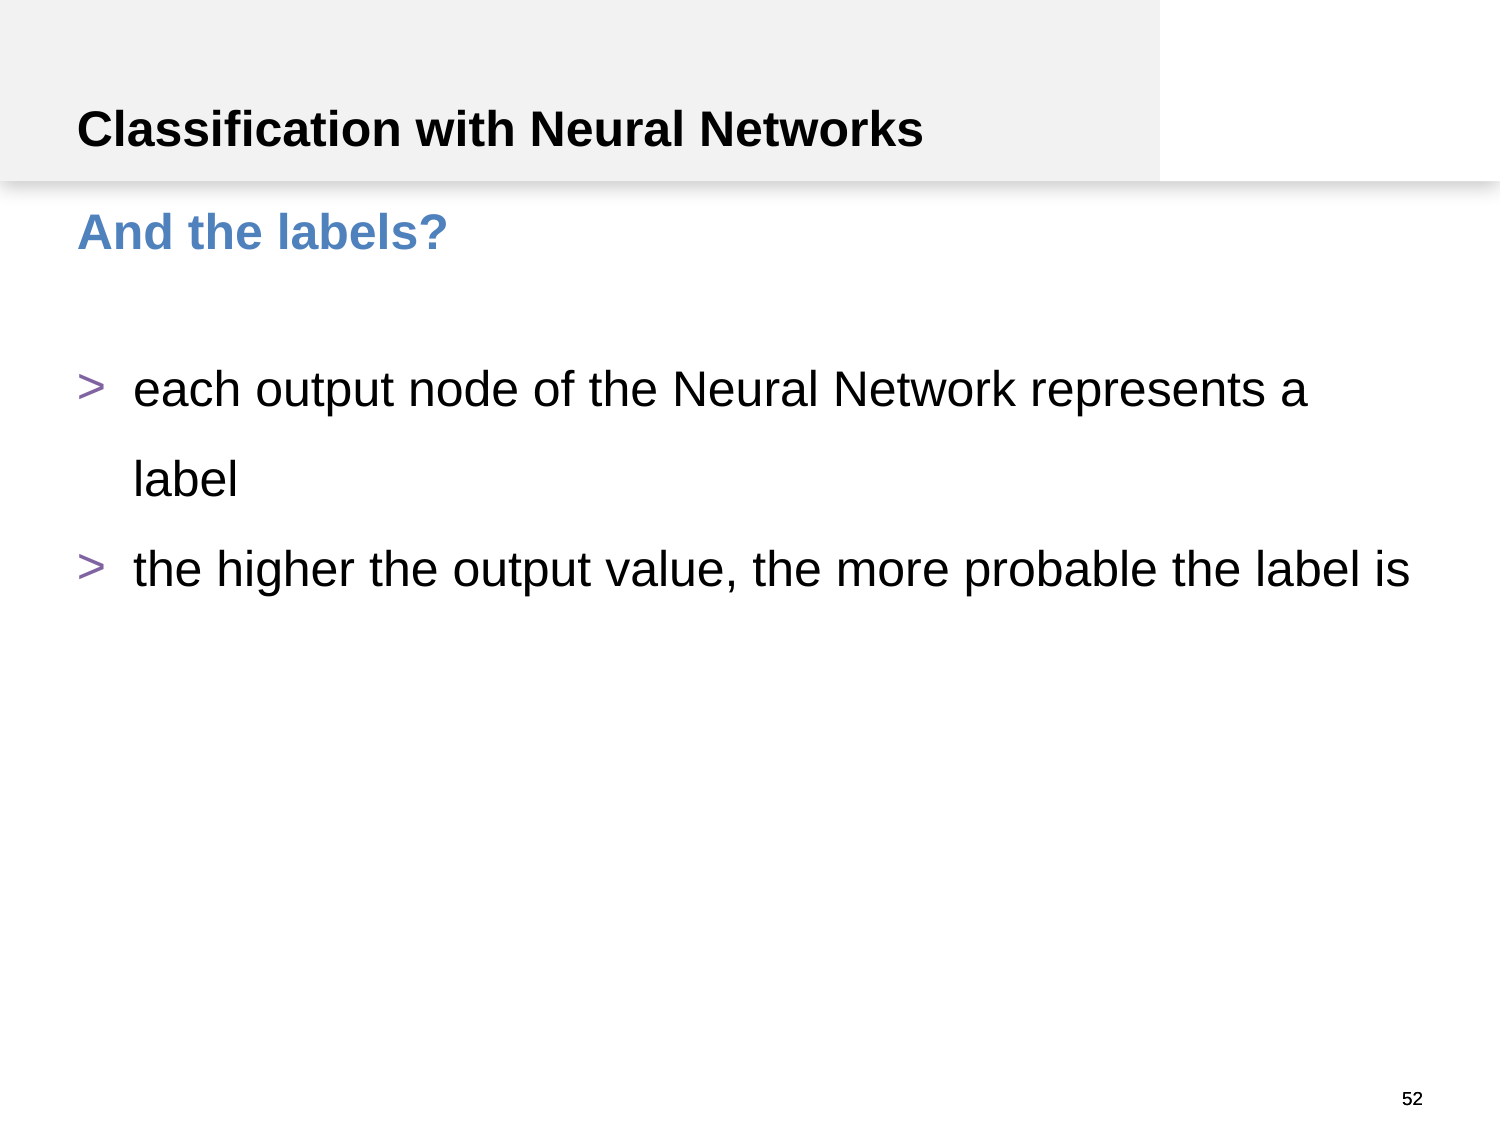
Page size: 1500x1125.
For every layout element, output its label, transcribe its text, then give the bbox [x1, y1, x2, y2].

text_box each output node of the Neural Network represents a label the higher the output value, the more probable the label is [76, 326, 1423, 1023]
text_box And the labels? [76, 200, 1423, 259]
text_box Classification with Neural Networks [76, 39, 1042, 157]
